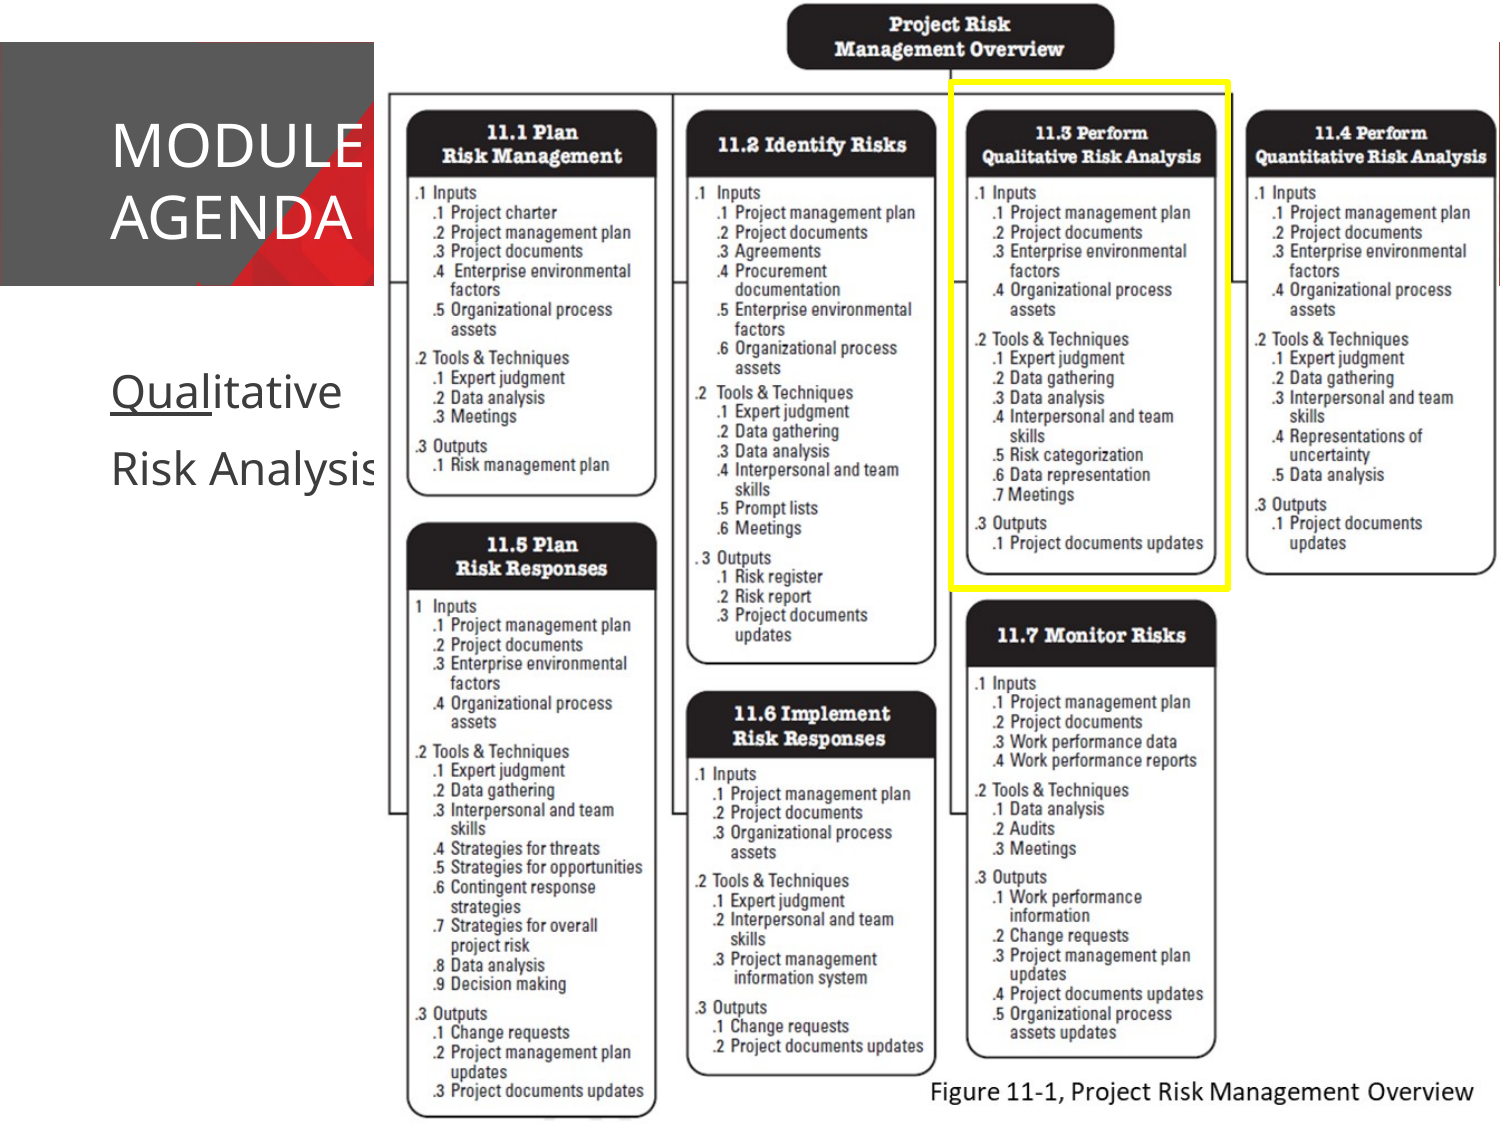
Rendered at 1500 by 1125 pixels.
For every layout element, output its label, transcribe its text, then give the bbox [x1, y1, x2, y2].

title Module agenda [95, 81, 369, 260]
picture [232, 0, 1500, 1125]
list Qualitative Risk Analysis [95, 365, 369, 569]
